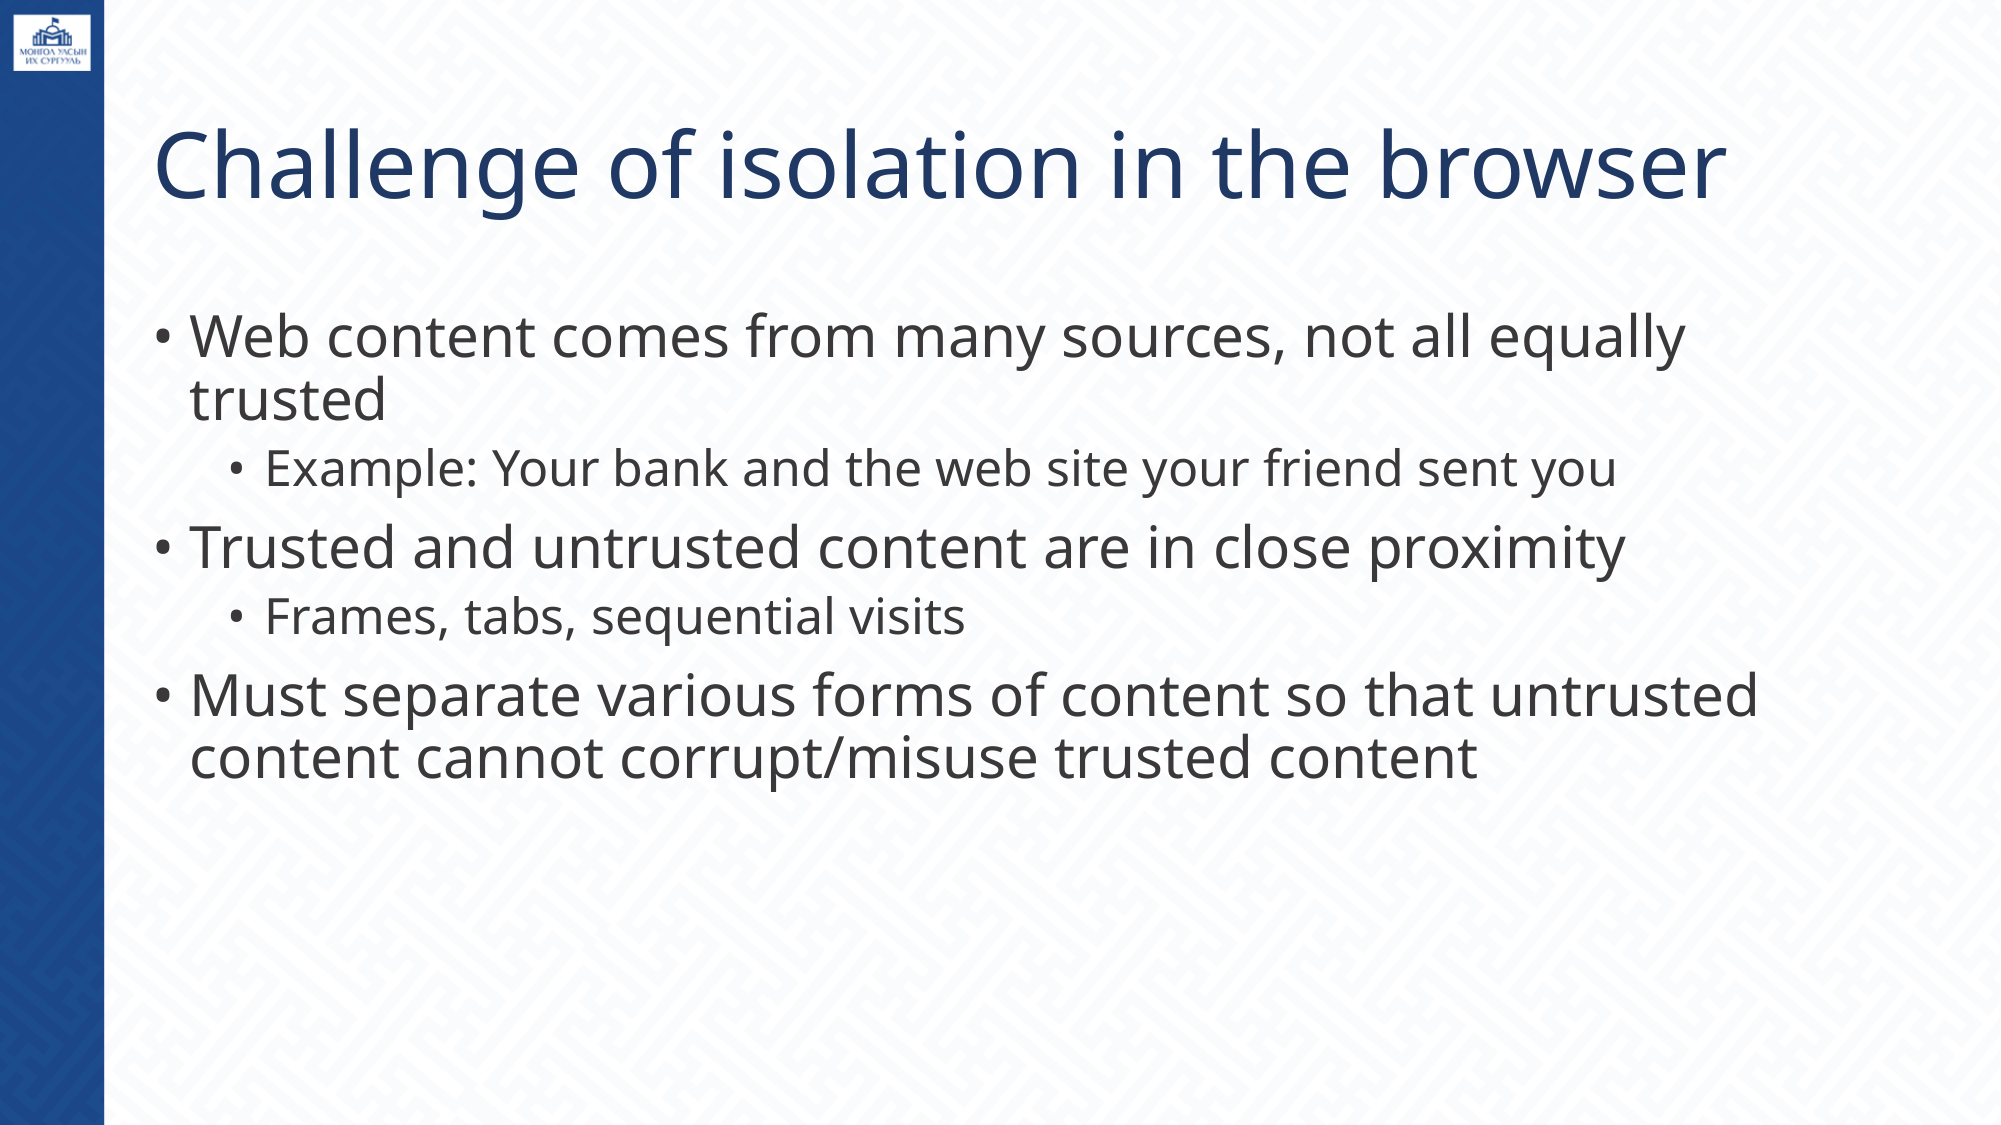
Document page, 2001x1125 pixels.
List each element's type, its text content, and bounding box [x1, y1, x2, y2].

title Challenge of isolation in the browser [137, 59, 1863, 278]
picture [0, 0, 2001, 1125]
list Web content comes from many sources, not all equally trusted Example: Your bank and the web site your friend sent you Trusted and untrusted content are in close proximity Frames, tabs, sequential visits Must separate various forms of content so that untrusted content cannot corrupt/misuse trusted content [137, 299, 1863, 1014]
